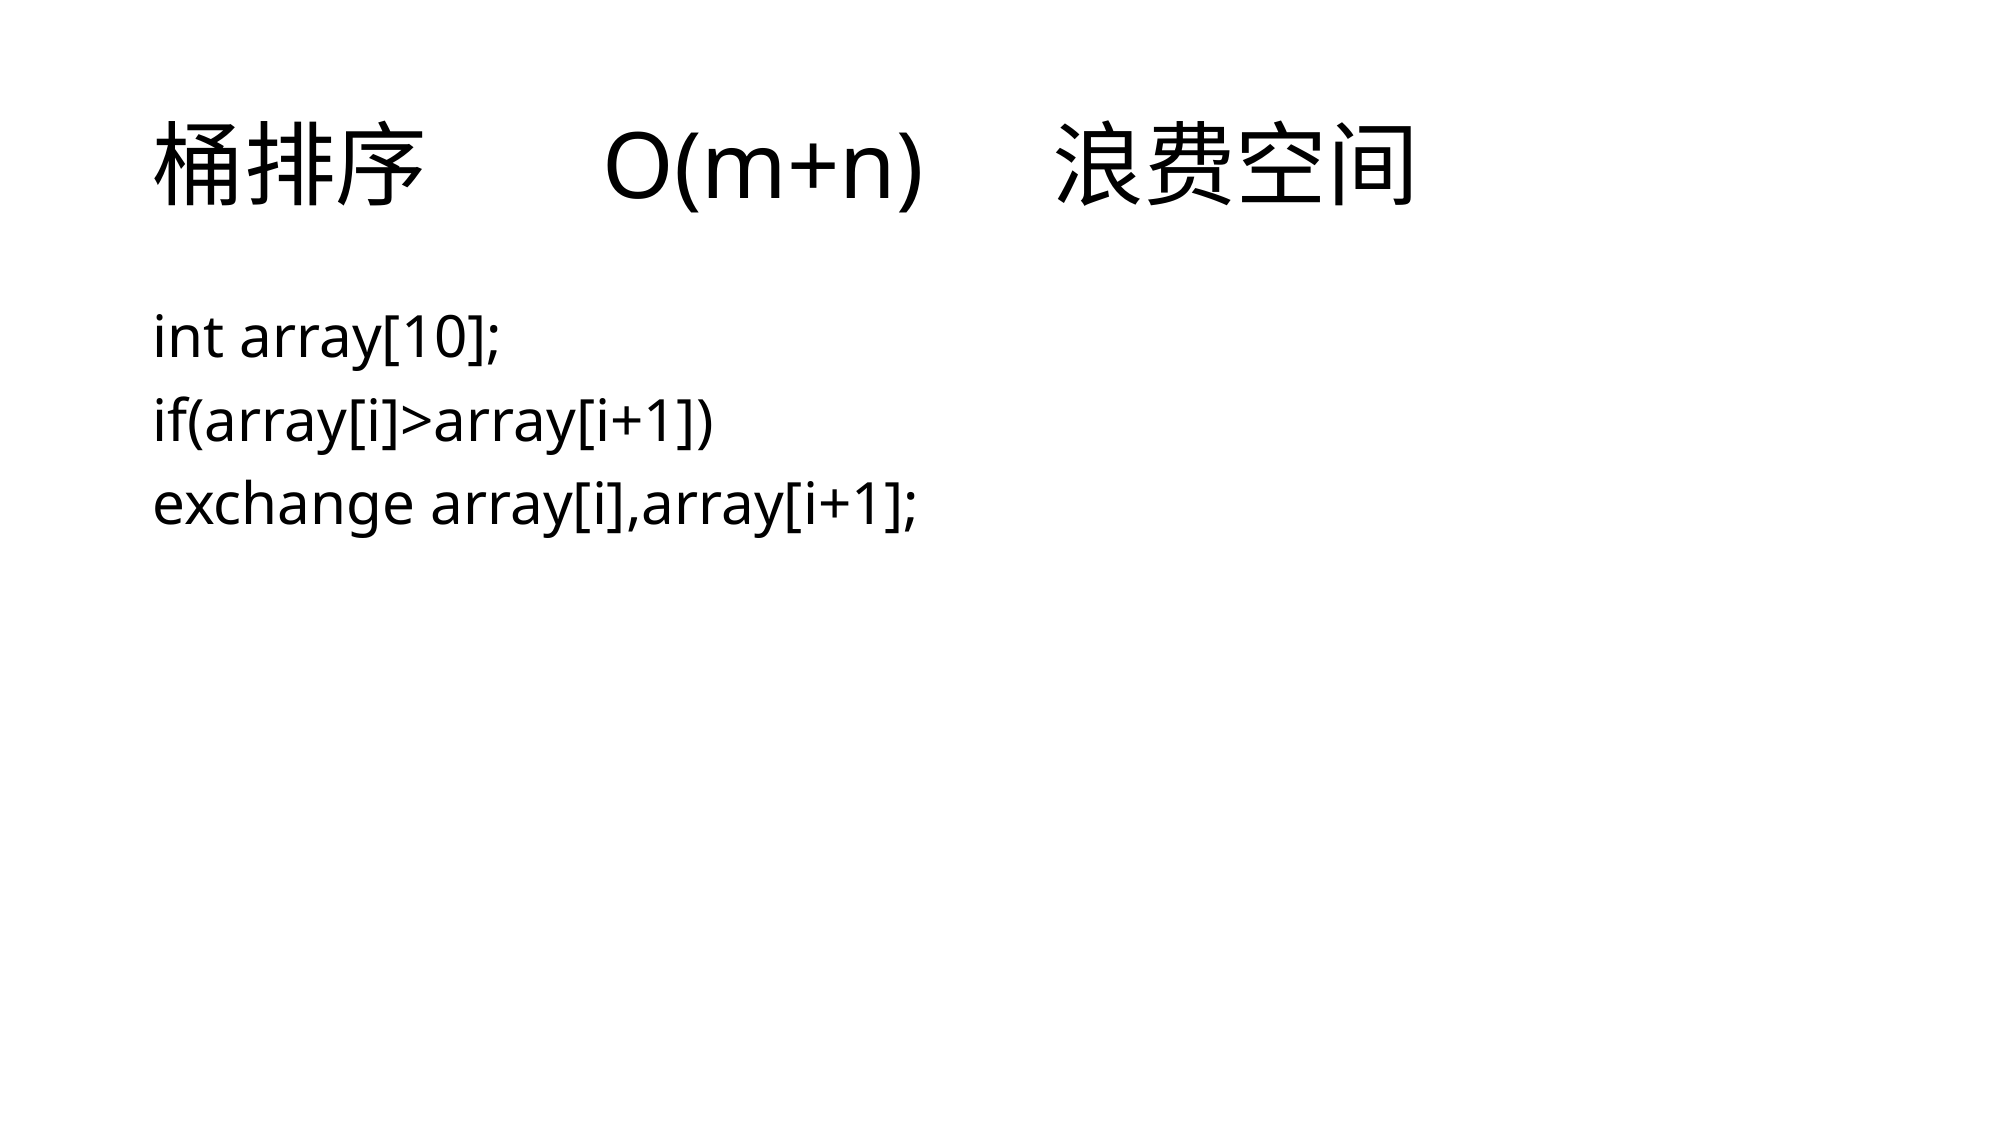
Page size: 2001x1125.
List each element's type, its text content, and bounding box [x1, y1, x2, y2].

list int array[10]; if(array[i]>array[i+1]) exchange array[i],array[i+1]; [137, 299, 1863, 1014]
title 桶排序 O(m+n) 浪费空间 [137, 59, 1863, 278]
